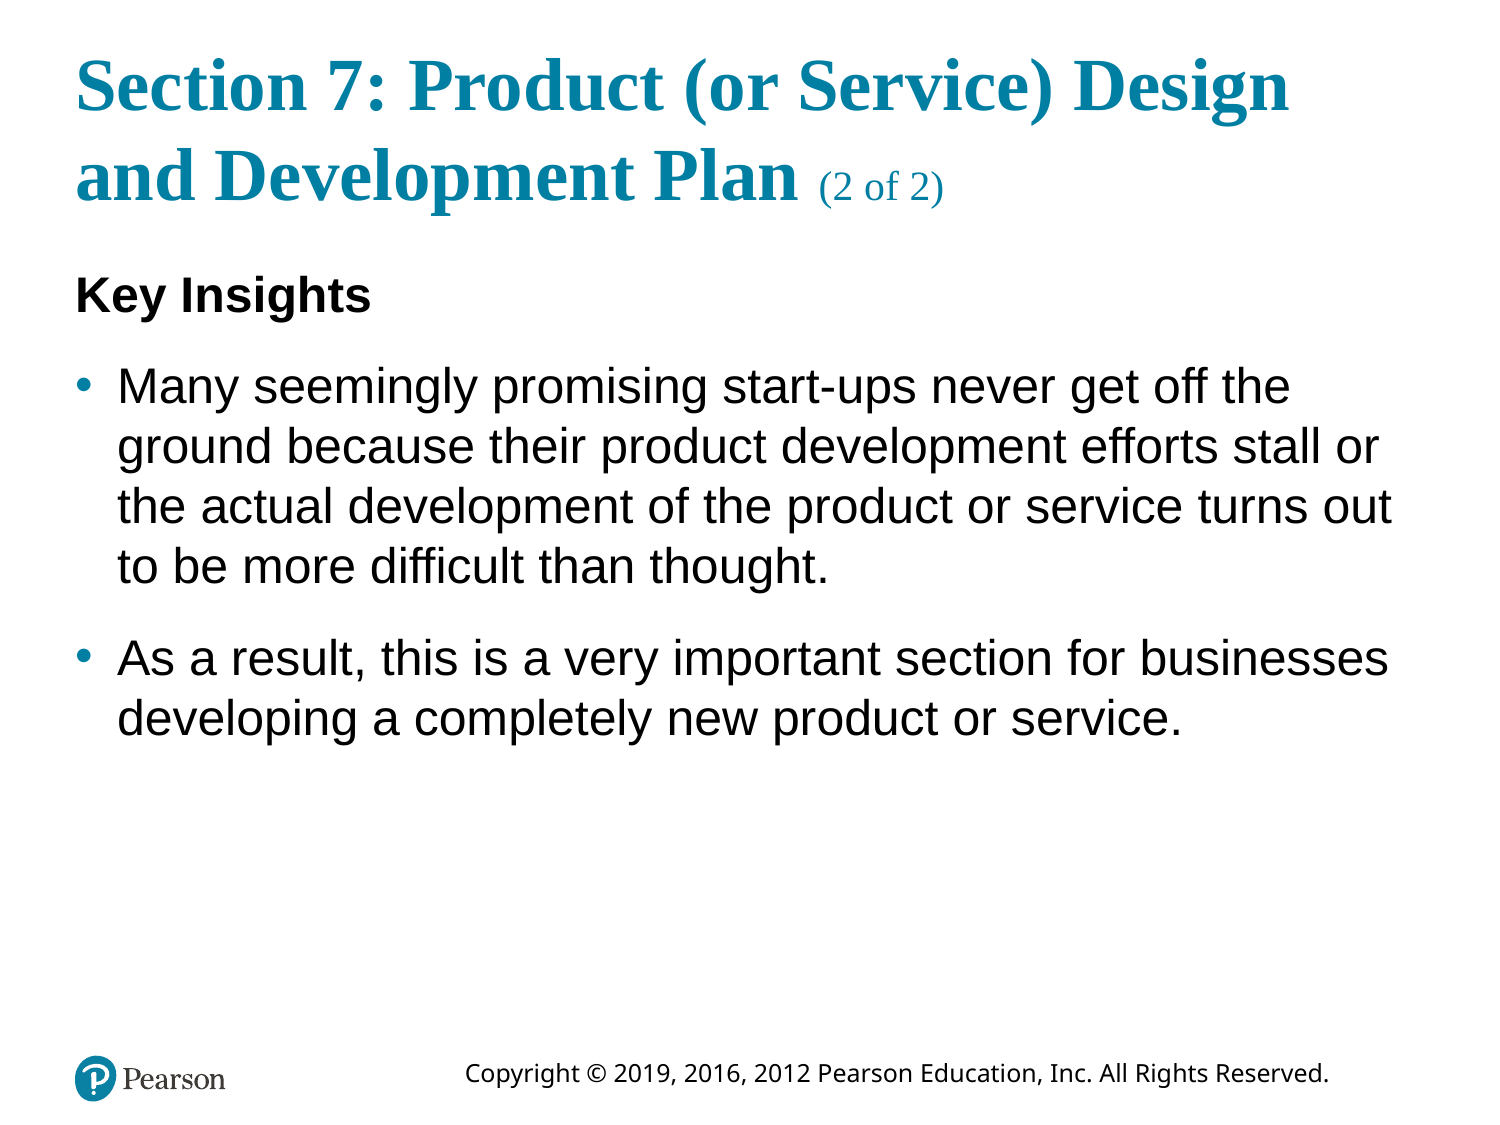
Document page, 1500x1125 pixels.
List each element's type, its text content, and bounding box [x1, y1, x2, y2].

list Key Insights Many seemingly promising start-ups never get off the ground because their product development efforts stall or the actual development of the product or service turns out to be more difficult than thought. As a result, this is a very important section for businesses developing a completely new product or service. [75, 262, 1425, 875]
title Section 7: Product (or Service) Design and Development Plan (2 of 2) [75, 35, 1425, 216]
